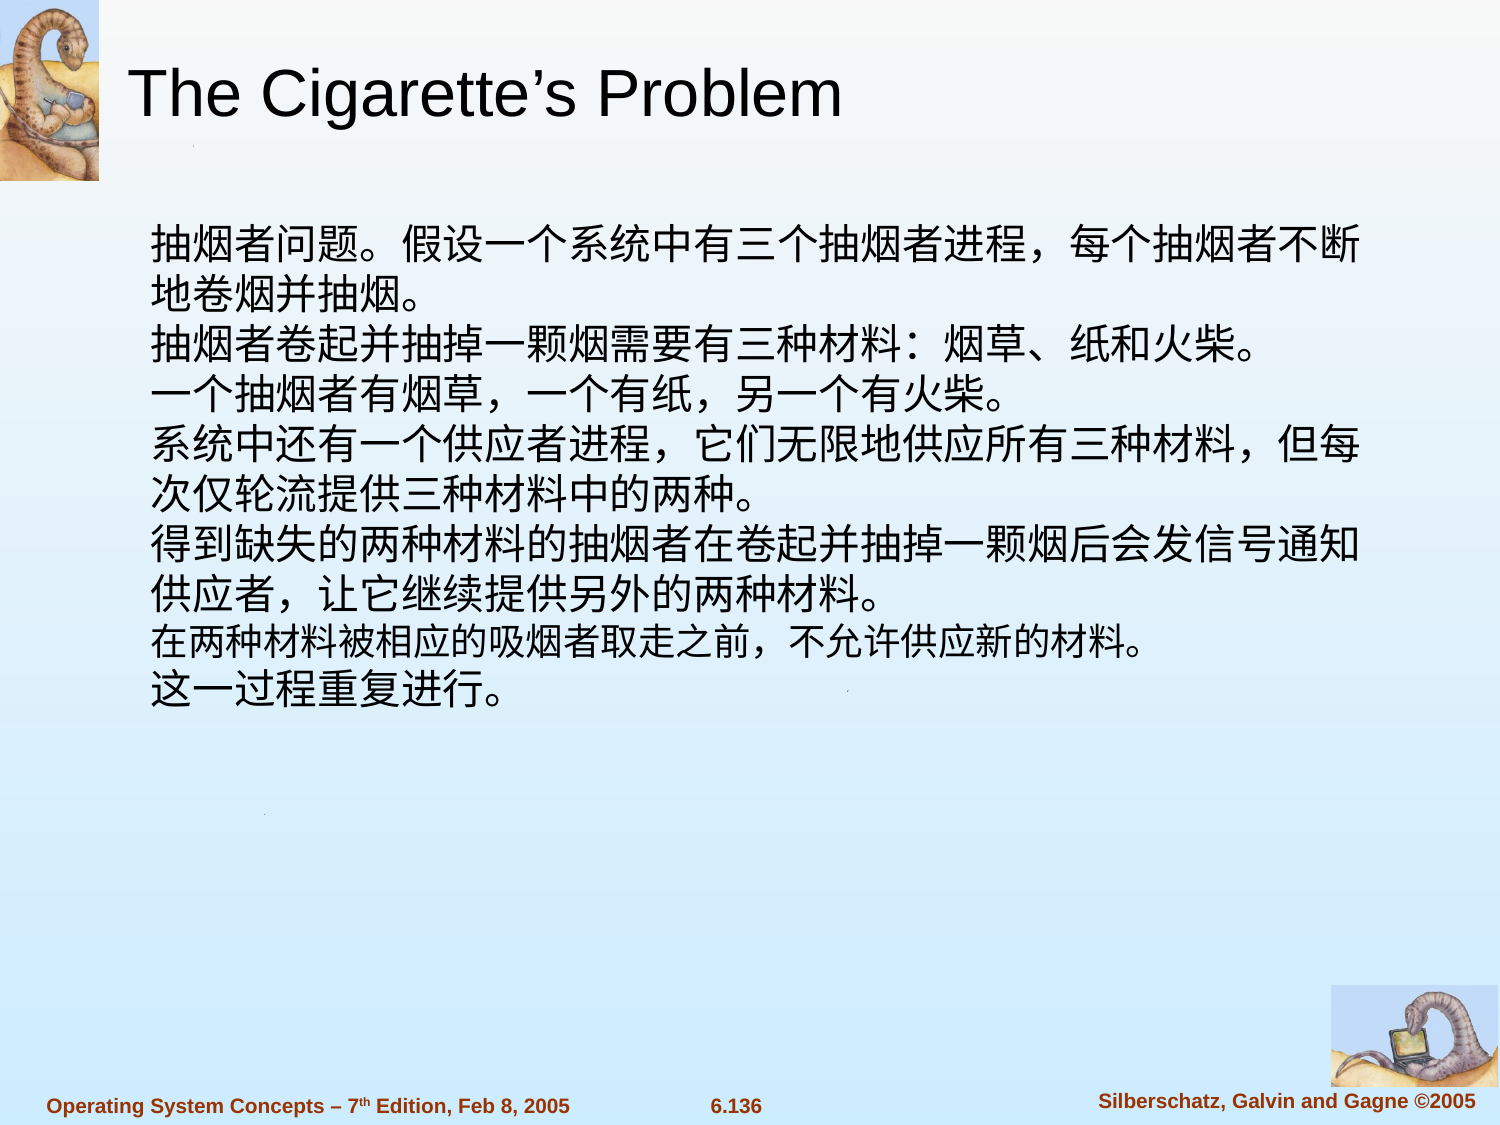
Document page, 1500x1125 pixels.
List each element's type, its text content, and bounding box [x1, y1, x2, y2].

list 抽烟者问题。假设一个系统中有三个抽烟者进程，每个抽烟者不断地卷烟并抽烟。 抽烟者卷起并抽掉一颗烟需要有三种材料：烟草、纸和火柴。 一个抽烟者有烟草，一个有纸，另一个有火柴。 系统中还有一个供应者进程，它们无限地供应所有三种材料，但每次仅轮流提供三种材料中的两种。 得到缺失的两种材料的抽烟者在卷起并抽掉一颗烟后会发信号通知供应者，让它继续提供另外的两种材料。 在两种材料被相应的吸烟者取走之前，不允许供应新的材料。 这一过程重复进行。 [135, 210, 1392, 946]
title The Cigarette’s Problem [112, 37, 1438, 138]
picture [0, 0, 99, 181]
picture [1331, 985, 1498, 1087]
